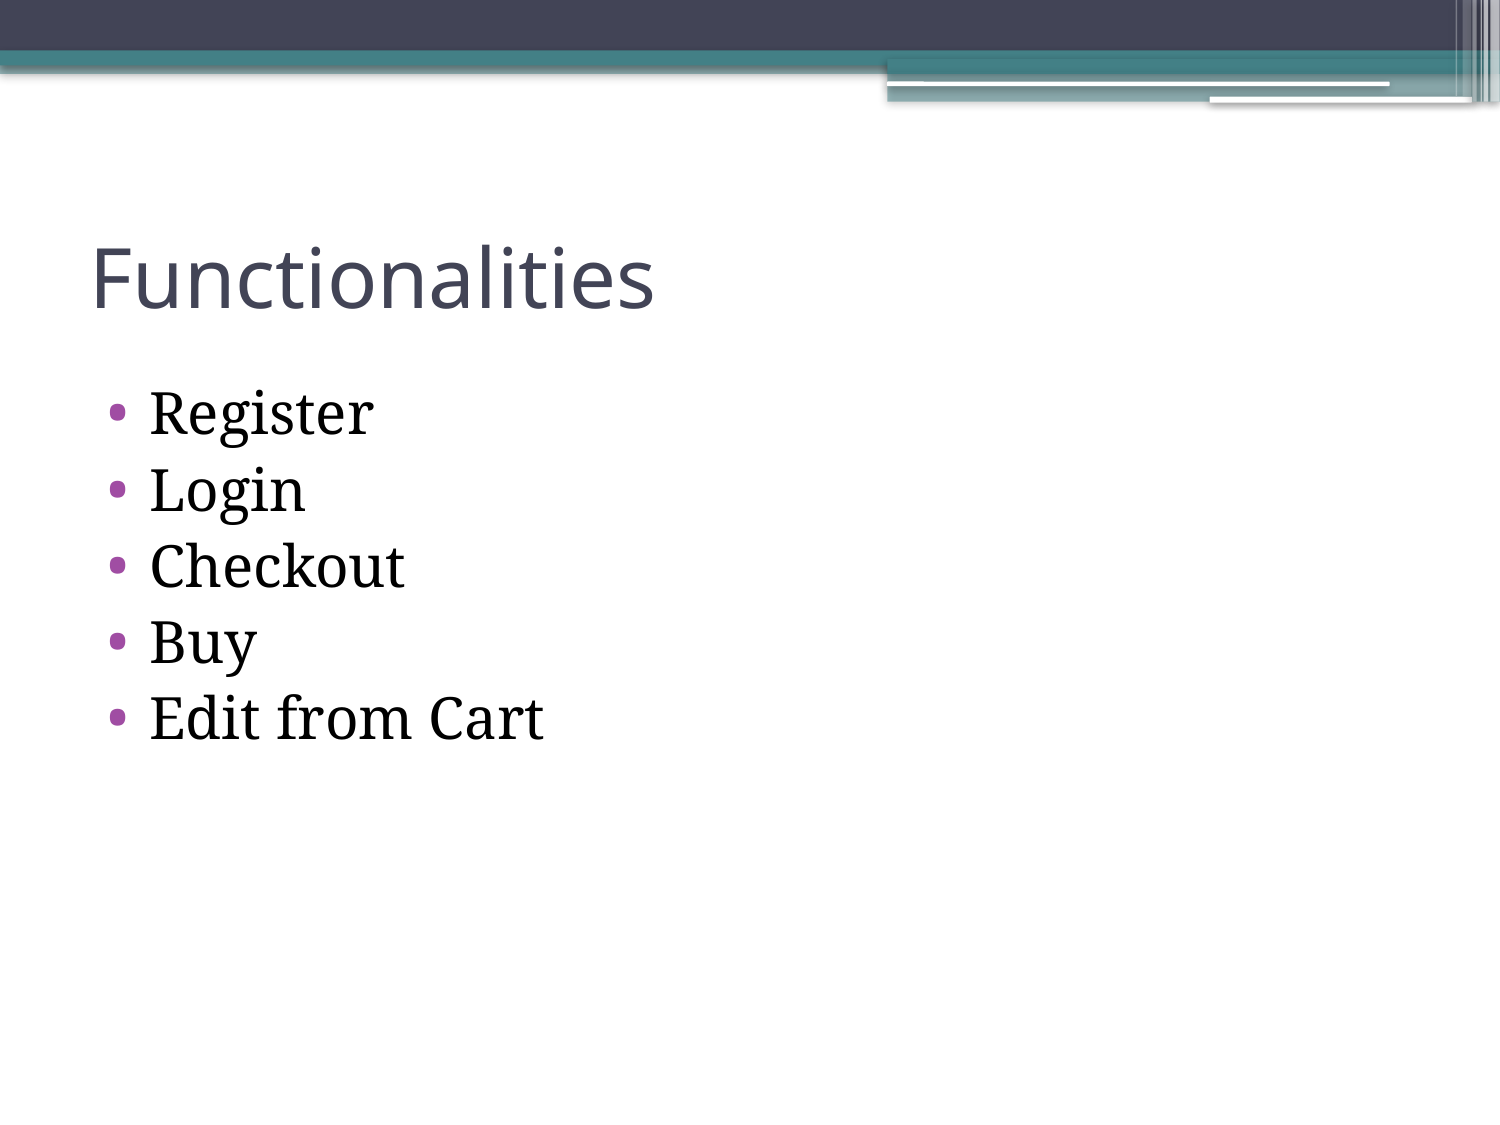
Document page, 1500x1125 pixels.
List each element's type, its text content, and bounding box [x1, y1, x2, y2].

title Functionalities [75, 187, 1425, 363]
list Register Login Checkout Buy Edit from Cart [75, 368, 1425, 1079]
